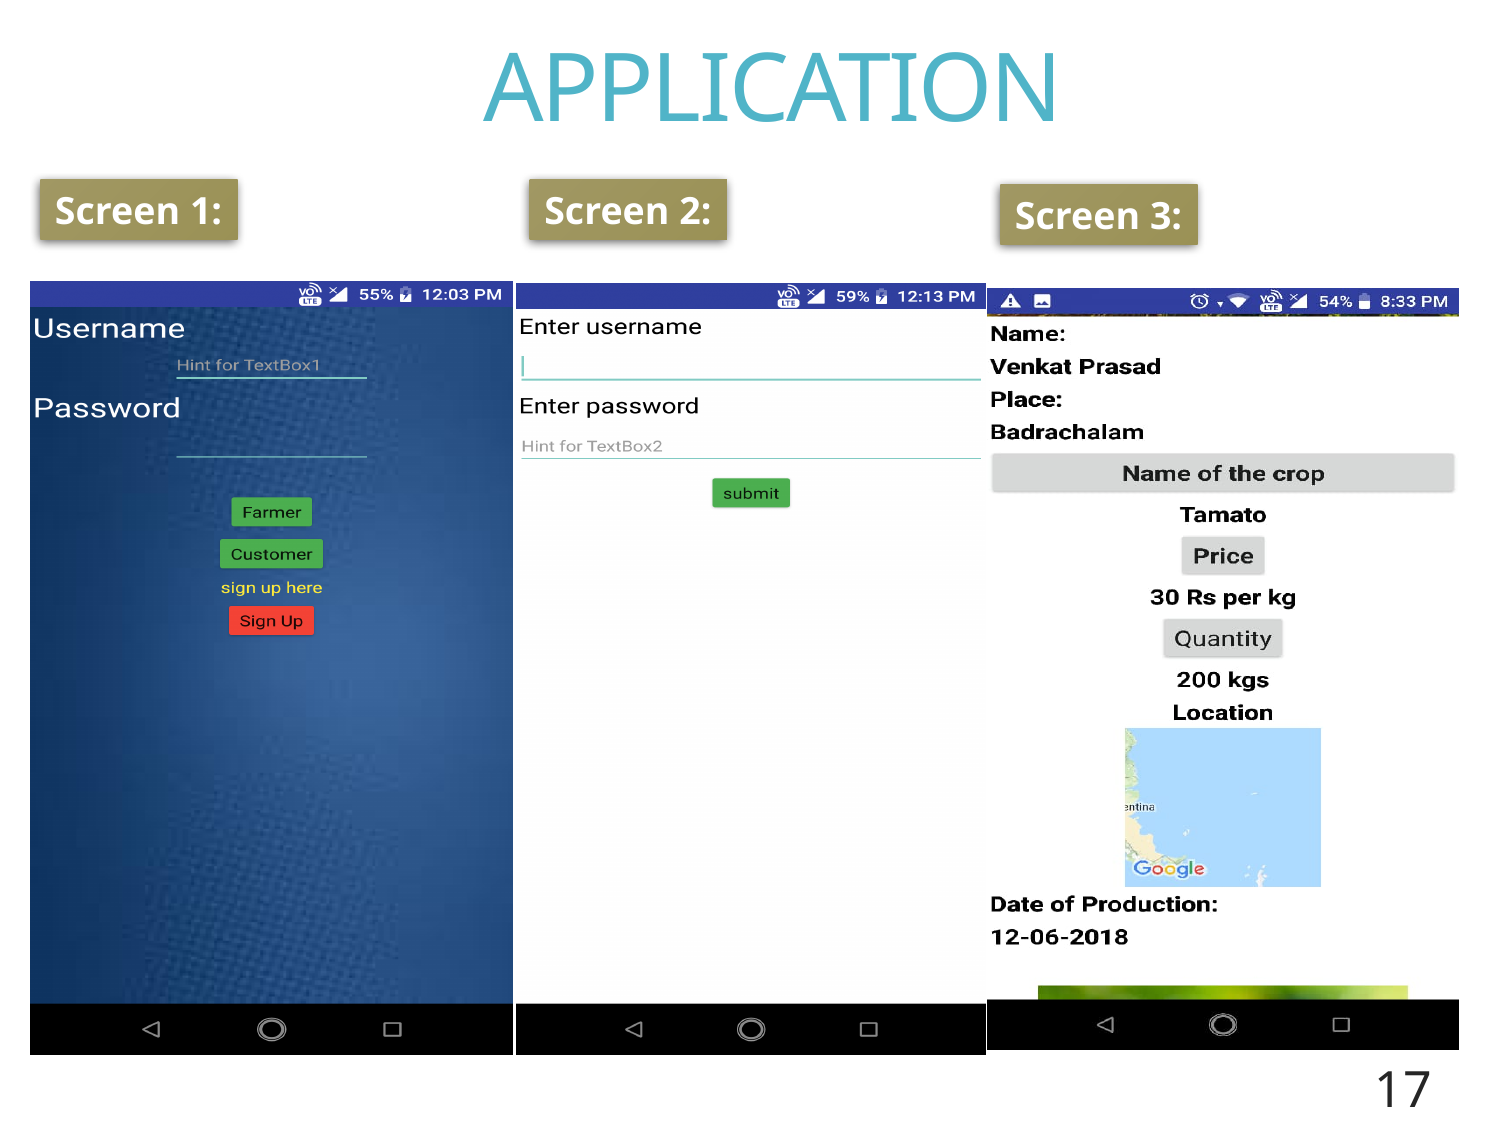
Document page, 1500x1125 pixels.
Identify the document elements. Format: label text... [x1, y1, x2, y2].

picture [516, 283, 986, 1055]
text_box Screen 2: [529, 179, 727, 240]
picture [29, 281, 513, 1055]
text_box Screen 3: [1000, 184, 1198, 245]
text_box Screen 1: [40, 179, 238, 240]
title APPLICATION [468, 31, 1127, 150]
picture [987, 288, 1459, 1051]
slide_number 17 [1082, 1051, 1447, 1125]
